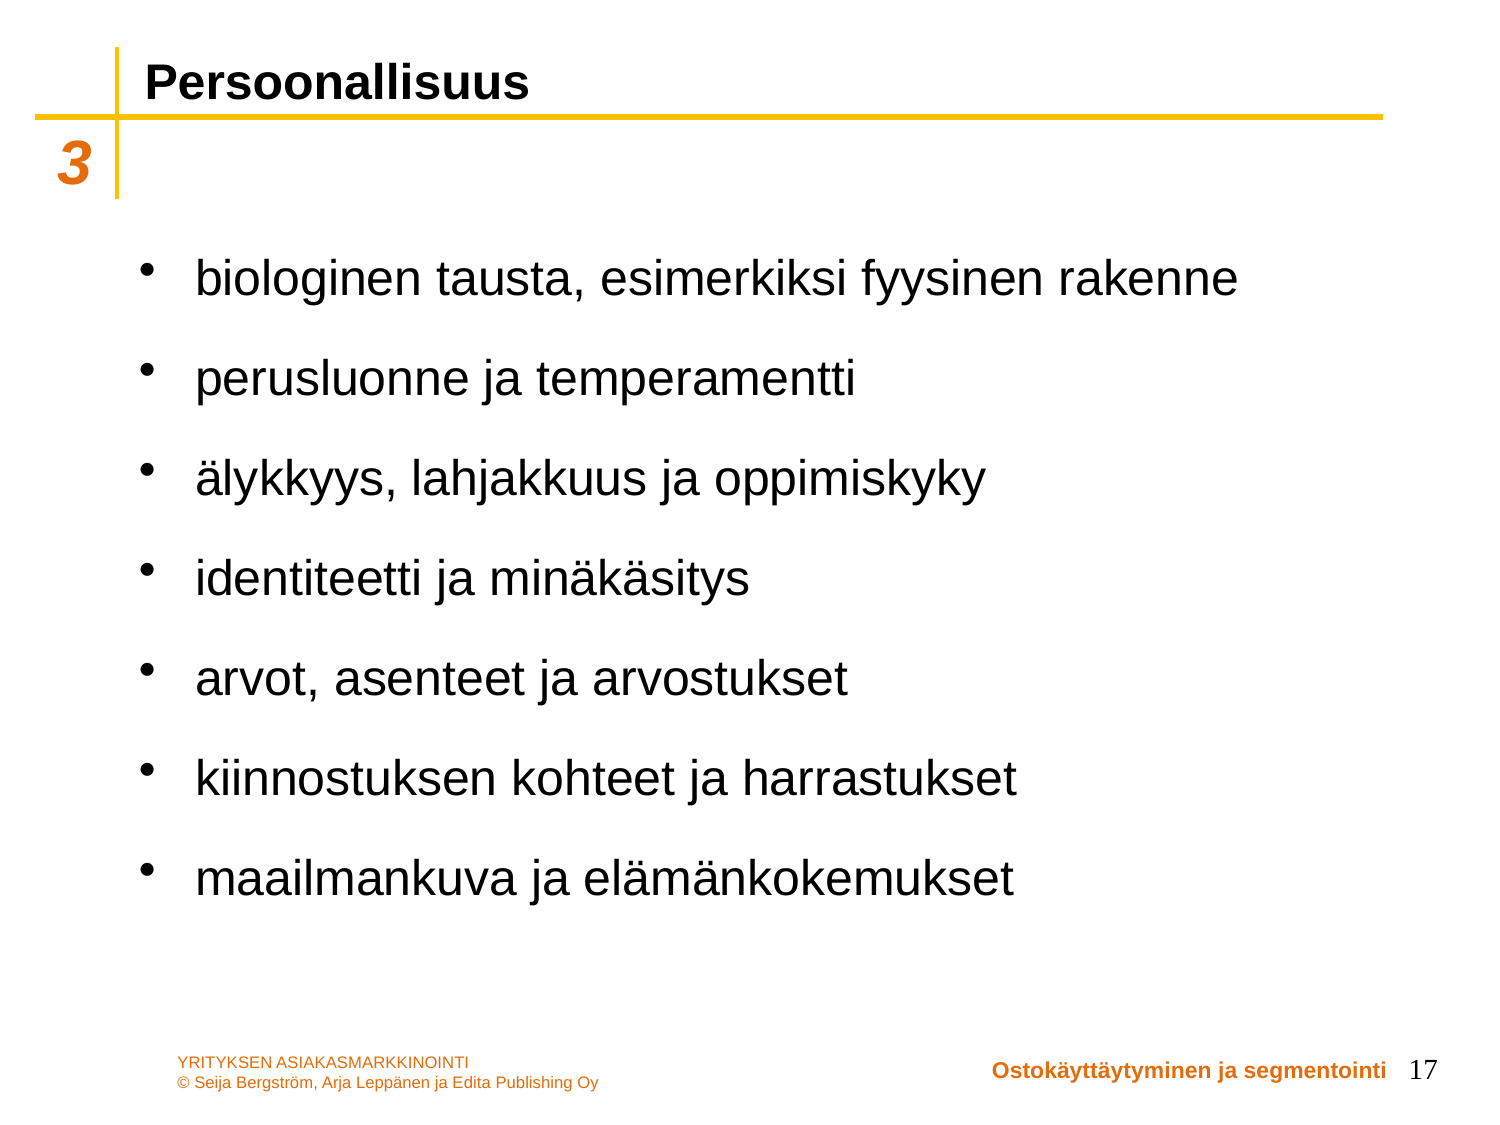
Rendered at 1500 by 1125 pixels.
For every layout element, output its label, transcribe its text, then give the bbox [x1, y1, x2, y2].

title Persoonallisuus [129, 42, 1430, 118]
list biologinen tausta, esimerkiksi fyysinen rakenne perusluonne ja temperamentti älykkyys, lahjakkuus ja oppimiskyky identiteetti ja minäkäsitys arvot, asenteet ja arvostukset kiinnostuksen kohteet ja harrastukset maailmankuva ja elämänkokemukset [123, 208, 1376, 847]
slide_number 17 [1140, 1042, 1454, 1085]
